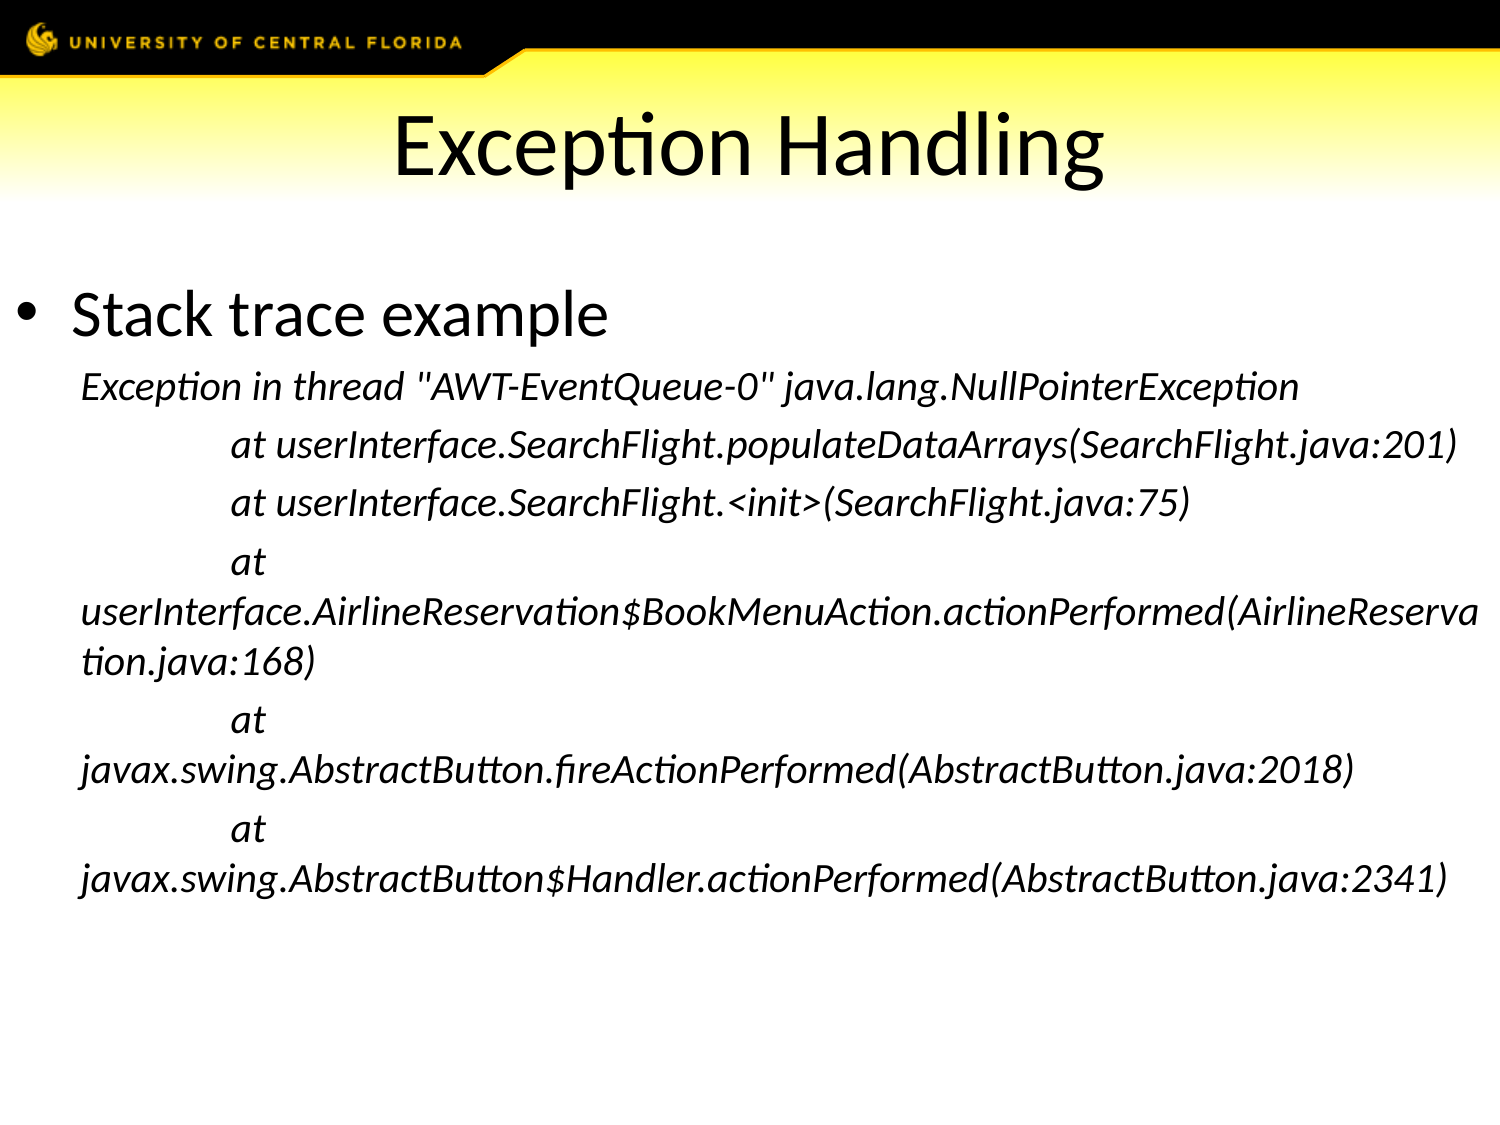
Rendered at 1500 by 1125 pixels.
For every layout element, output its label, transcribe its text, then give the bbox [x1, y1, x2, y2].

list Stack trace example Exception in thread "AWT-EventQueue-0" java.lang.NullPointerException at userInterface.SearchFlight.populateDataArrays(SearchFlight.java:201) at userInterface.SearchFlight.<init>(SearchFlight.java:75) at userInterface.AirlineReservation$BookMenuAction.actionPerformed(AirlineReservation.java:168) at javax.swing.AbstractButton.fireActionPerformed(AbstractButton.java:2018) at javax.swing.AbstractButton$Handler.actionPerformed(AbstractButton.java:2341) [0, 262, 1500, 1125]
picture [0, 0, 484, 74]
title Exception Handling [75, 45, 1425, 233]
